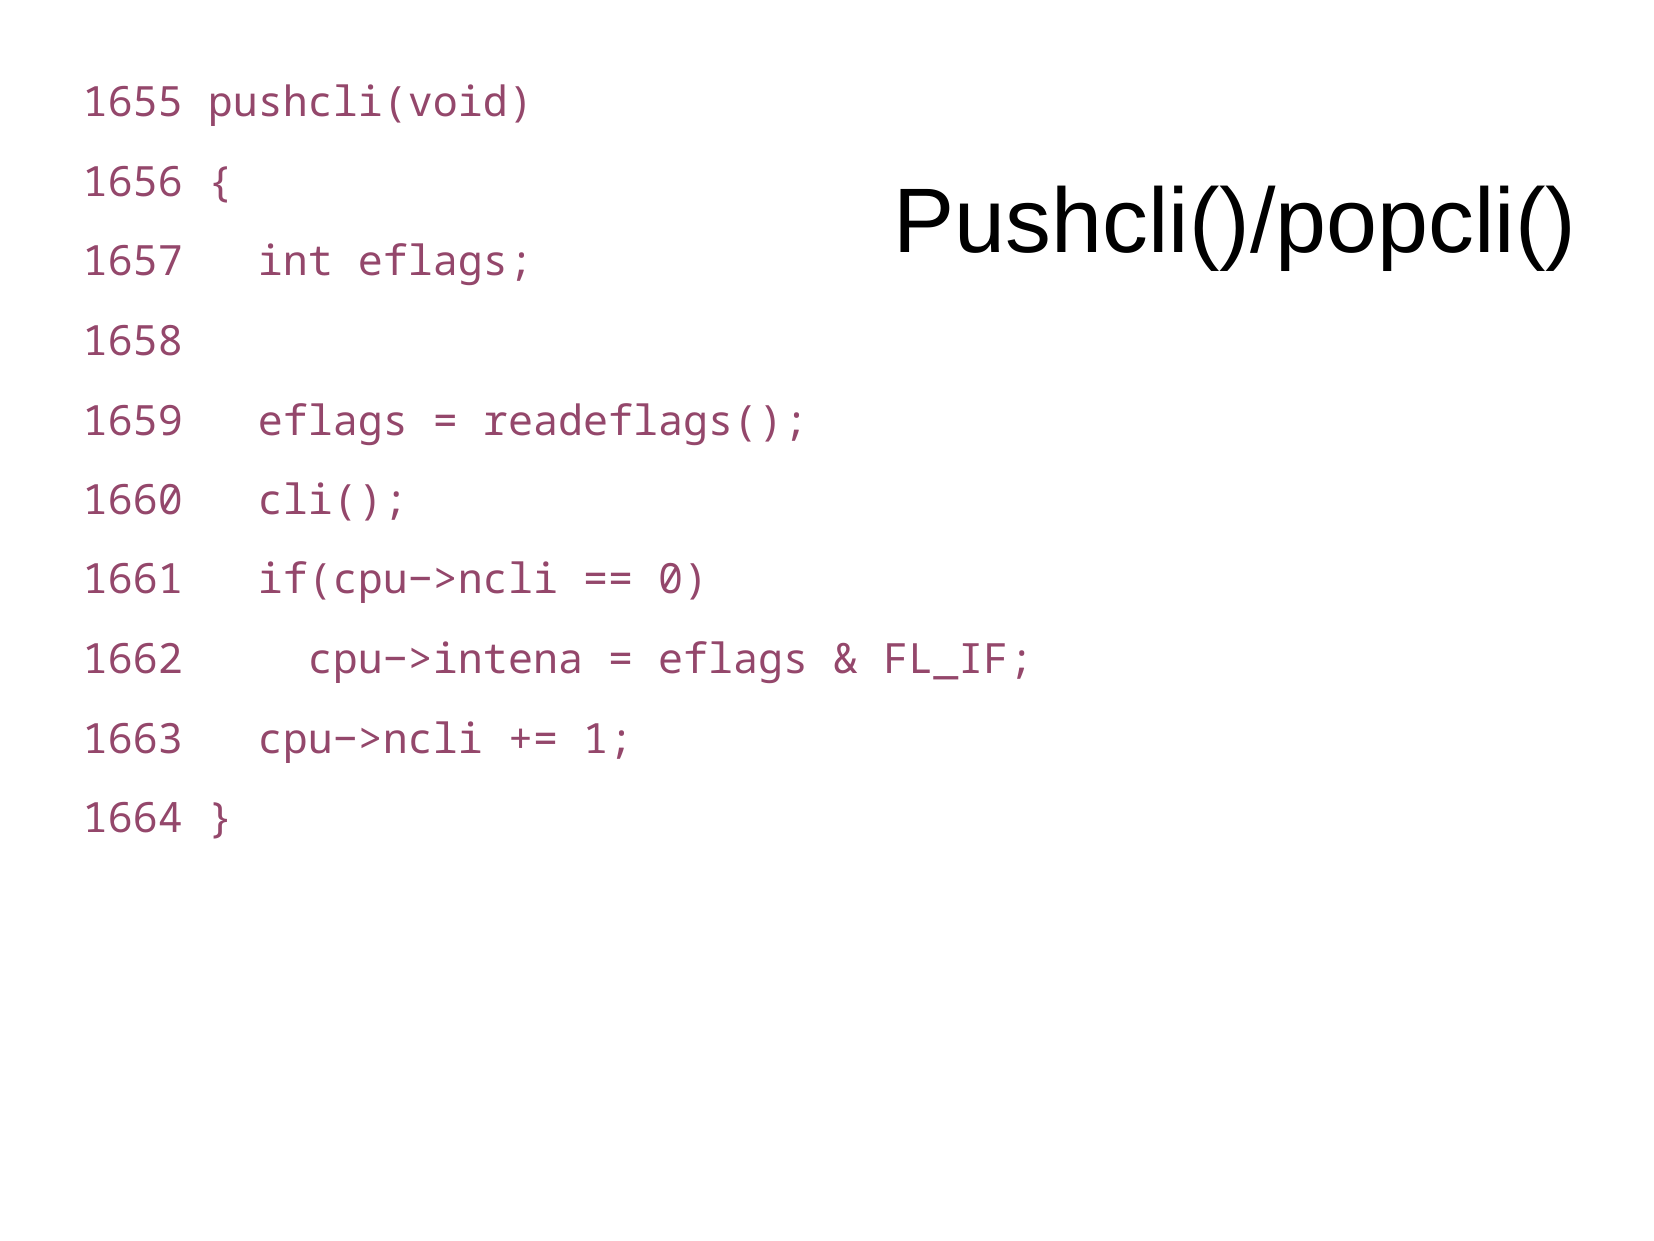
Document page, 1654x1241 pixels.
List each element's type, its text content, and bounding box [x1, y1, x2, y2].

title Pushcli()/popcli() [825, 112, 1646, 320]
list 1655 pushcli(void) 1656 { 1657 int eflags; 1658 1659 eflags = readeflags(); 1660 cli(); 1661 if(cpu−>ncli == 0) 1662 cpu−>intena = eflags & FL_IF; 1663 cpu−>ncli += 1; 1664 } [82, 75, 1571, 1163]
